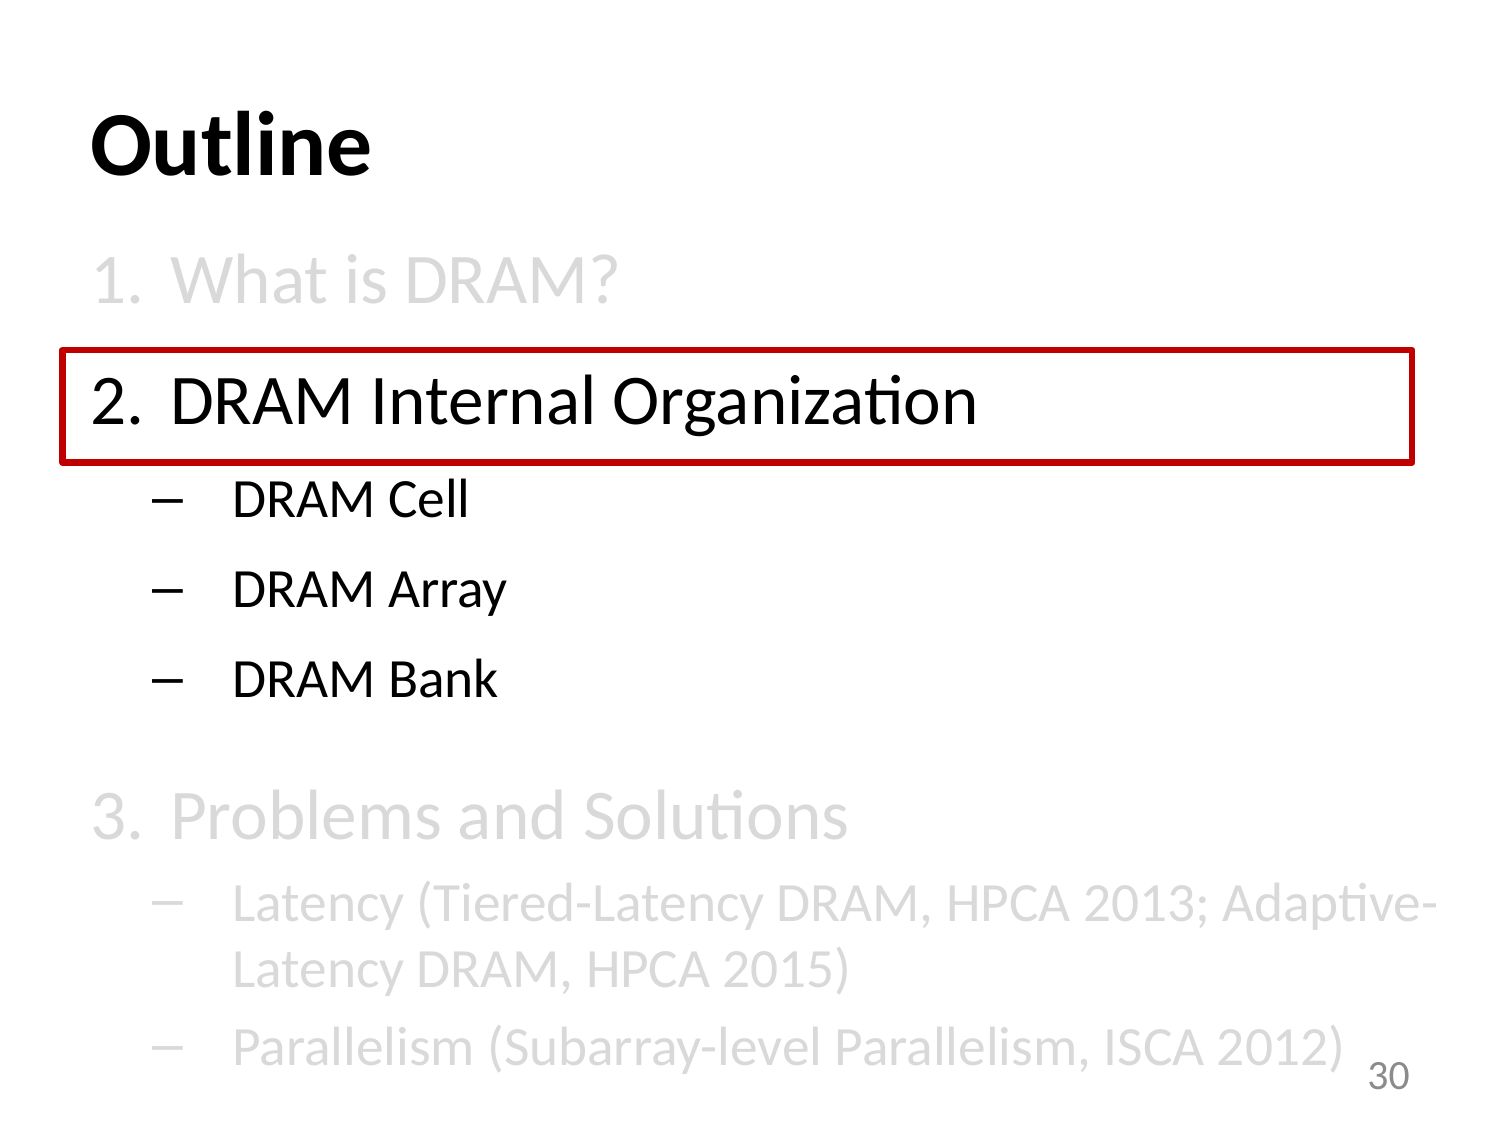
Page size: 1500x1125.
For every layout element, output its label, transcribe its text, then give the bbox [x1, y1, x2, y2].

list What is DRAM? DRAM Internal Organization DRAM Cell DRAM Array DRAM Bank Problems and Solutions Latency (Tiered-Latency DRAM, HPCA 2013; Adaptive-Latency DRAM, HPCA 2015) Parallelism (Subarray-level Parallelism, ISCA 2012) [75, 224, 1463, 1088]
title Outline [75, 45, 1425, 224]
slide_number 30 [1074, 1042, 1425, 1103]
text_box [60, 348, 1414, 465]
